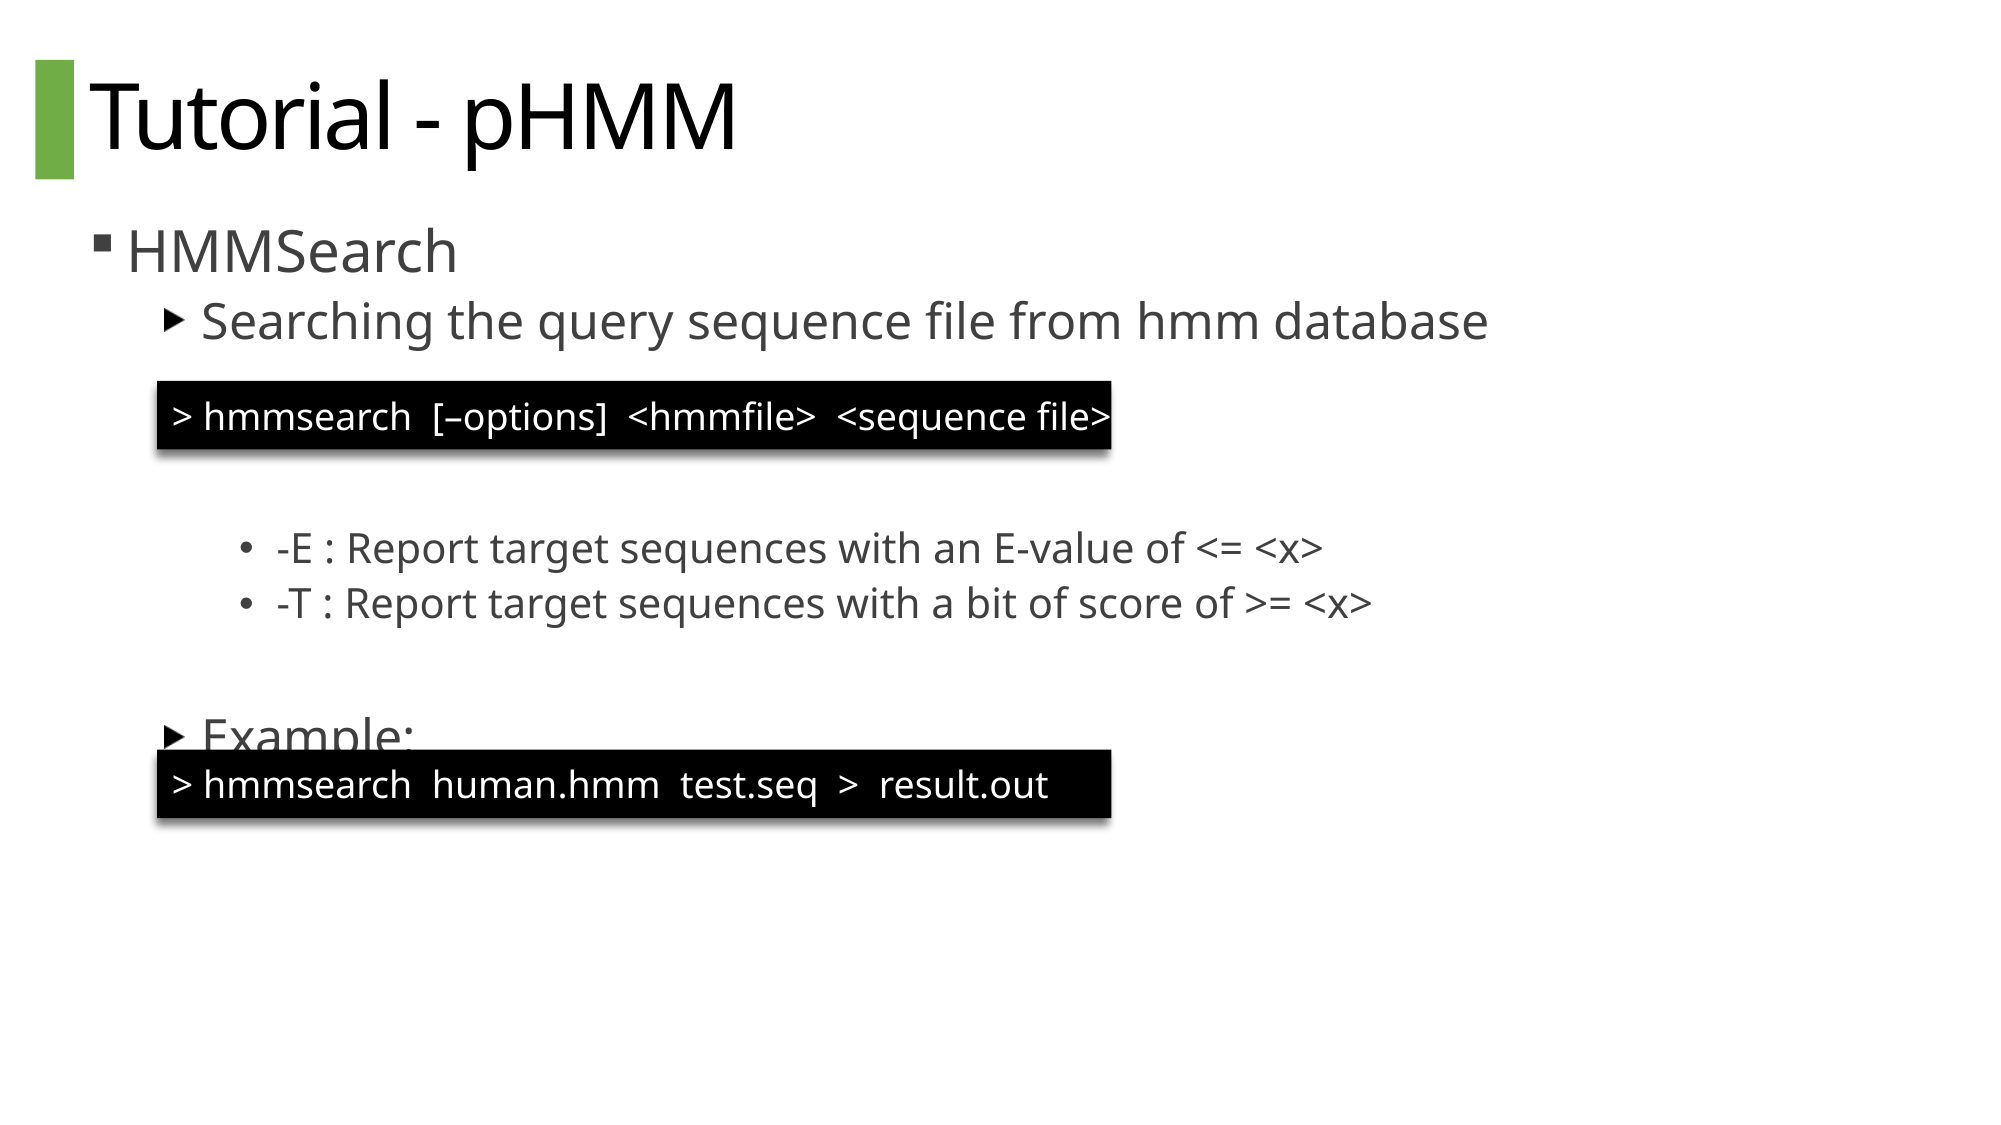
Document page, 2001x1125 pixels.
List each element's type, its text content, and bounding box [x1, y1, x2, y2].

picture [164, 725, 185, 749]
picture [164, 308, 185, 332]
text_box > hmmsearch human.hmm test.seq > result.out [156, 749, 1112, 819]
text_box > hmmsearch [–options] <hmmfile> <sequence file> [156, 380, 1112, 451]
list HMMSearch Searching the query sequence file from hmm database -E : Report target sequences with an E-value of <= <x> -T : Report target sequences with a bit of score of >= <x> Example: [74, 215, 1934, 1078]
title Tutorial - pHMM [74, 59, 1934, 180]
